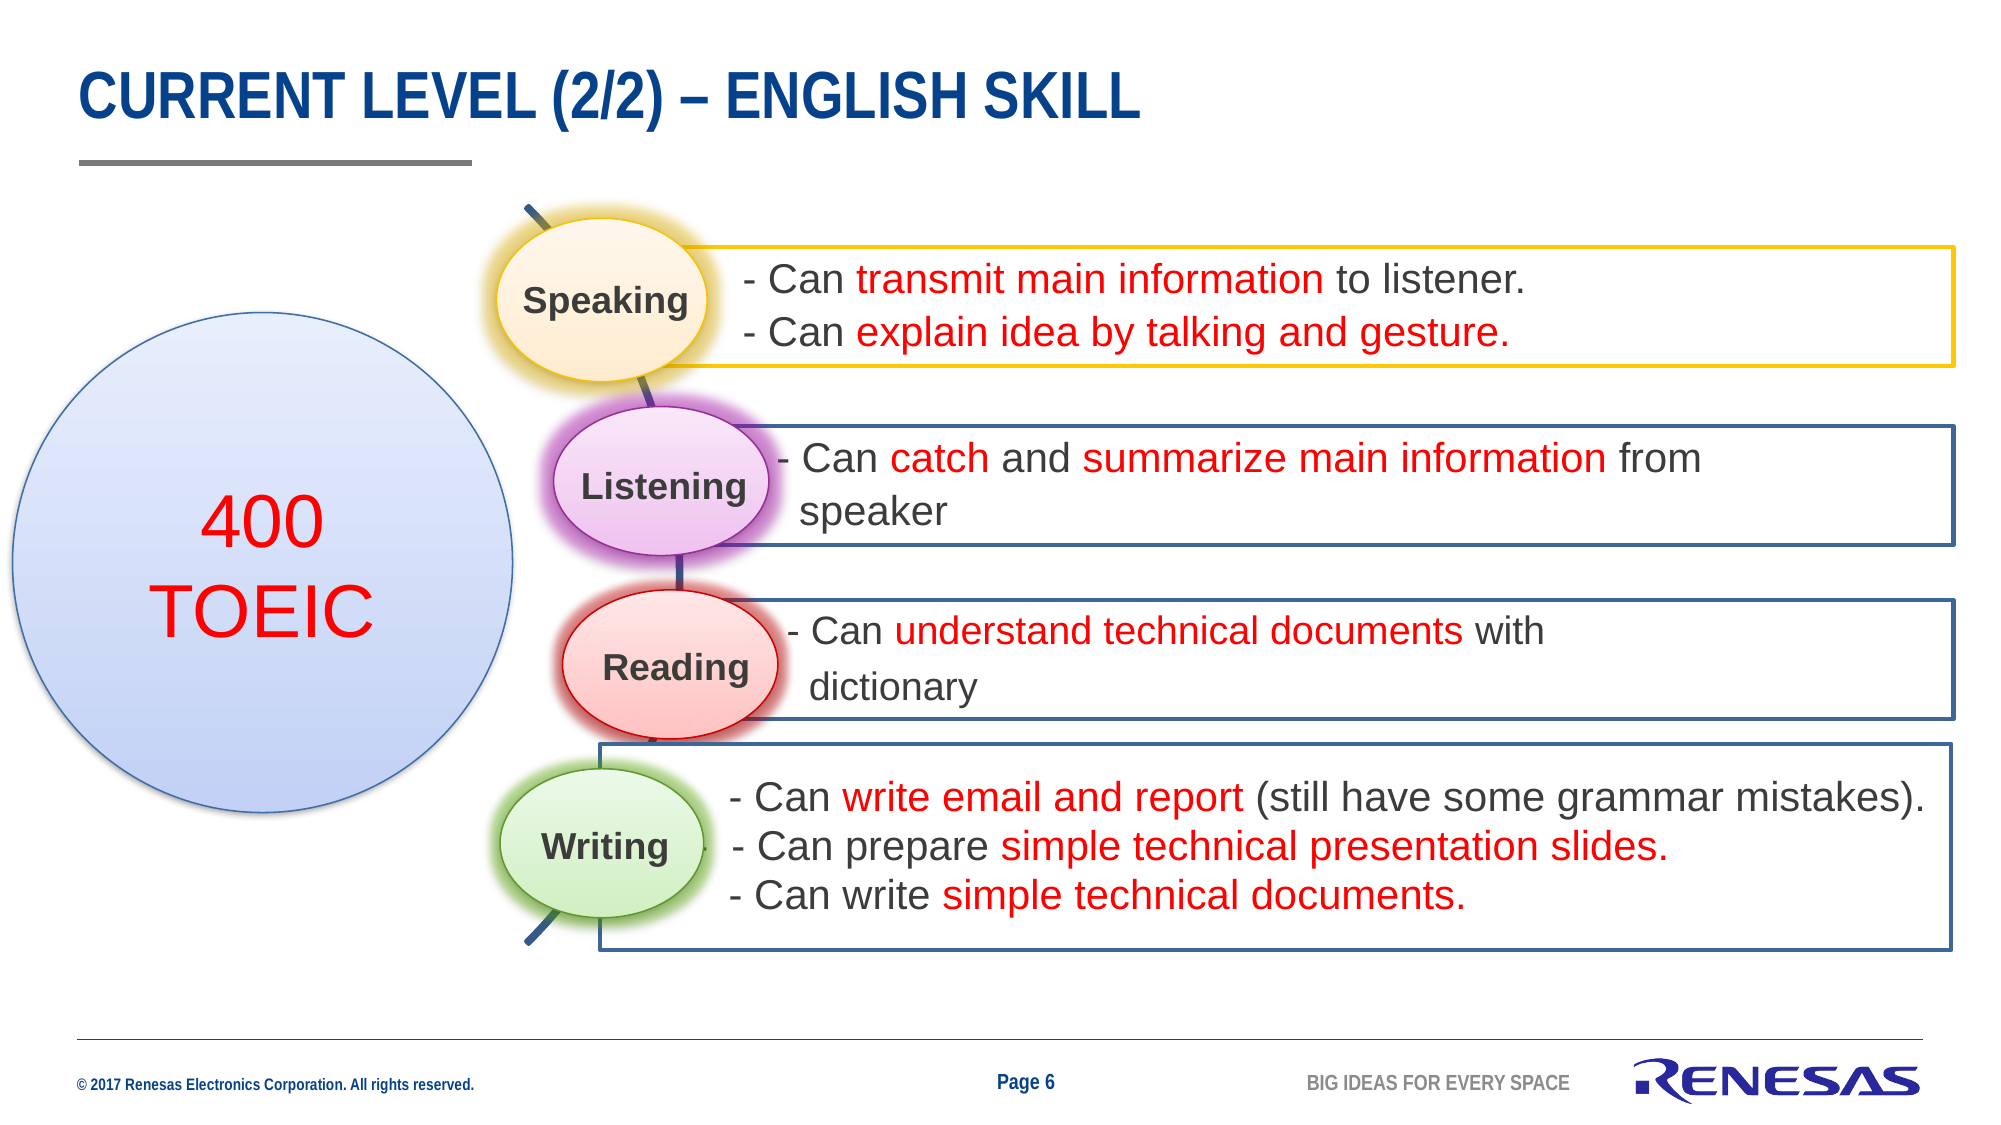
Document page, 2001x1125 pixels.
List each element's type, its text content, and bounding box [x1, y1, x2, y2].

title Current level (2/2) – English skill [78, 60, 1555, 133]
slide_number Page 6 [944, 1067, 1056, 1095]
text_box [499, 187, 1951, 963]
picture [1631, 1056, 1923, 1106]
text_box 400 TOEIC [11, 311, 494, 814]
